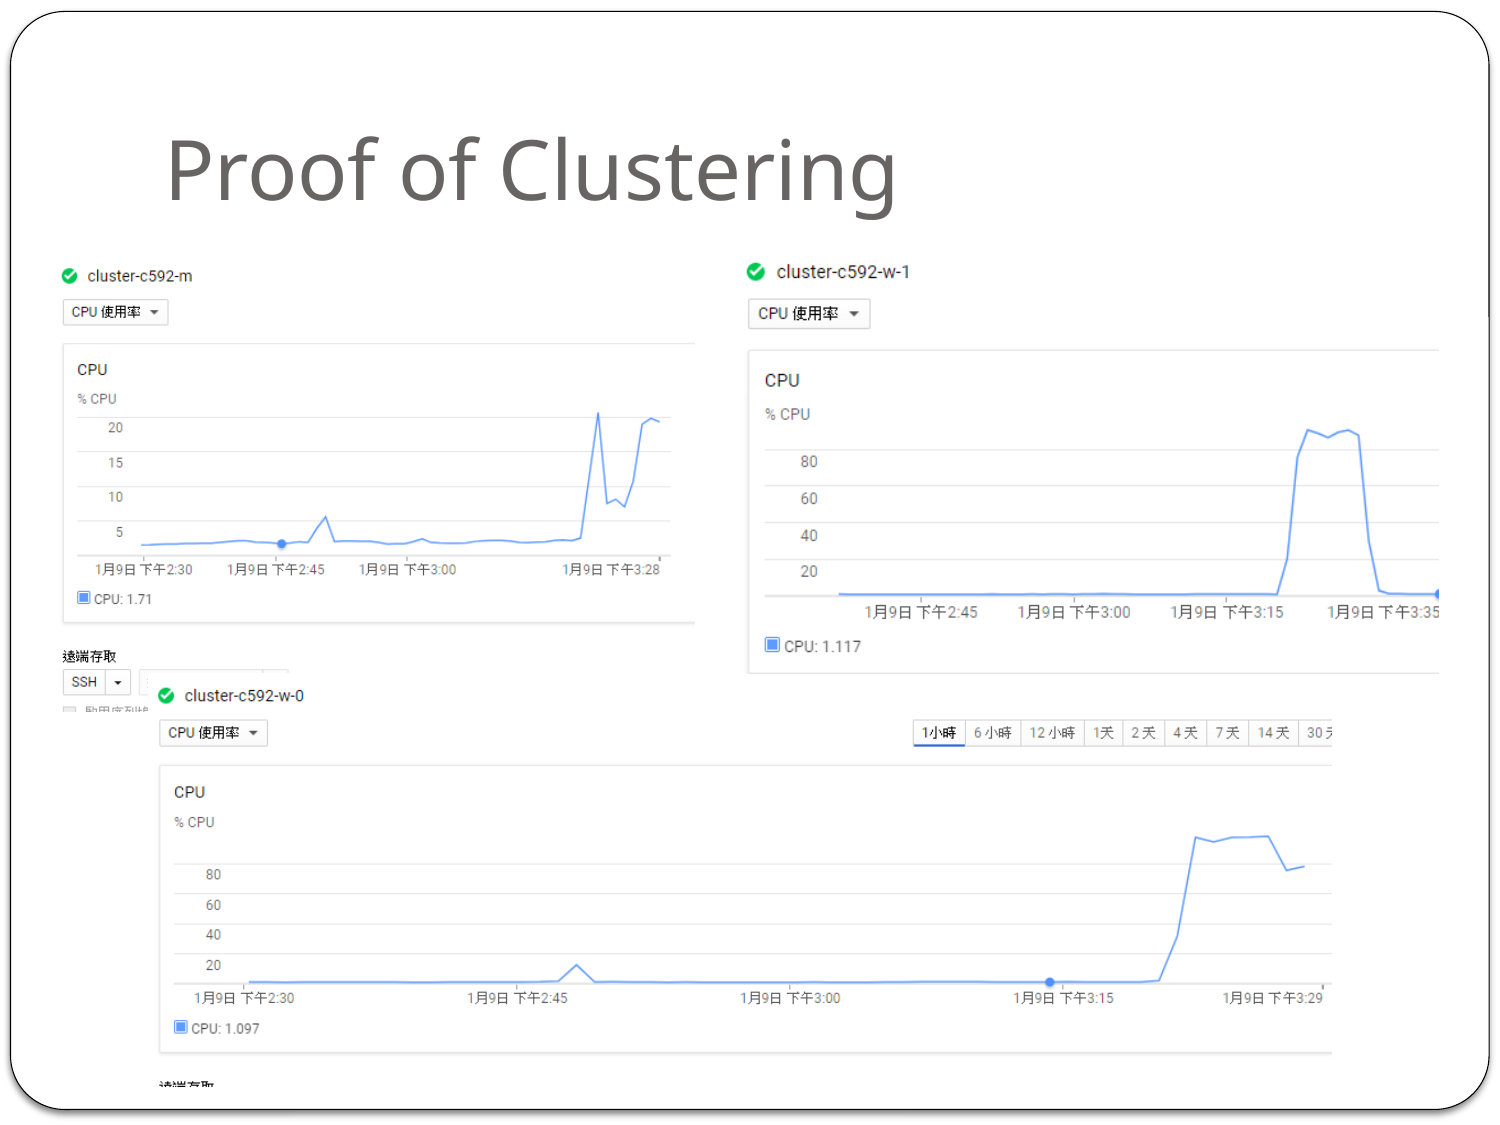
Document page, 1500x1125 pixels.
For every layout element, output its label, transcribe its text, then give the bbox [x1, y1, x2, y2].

title Proof of Clustering [150, 45, 1425, 233]
picture [52, 254, 1440, 1088]
